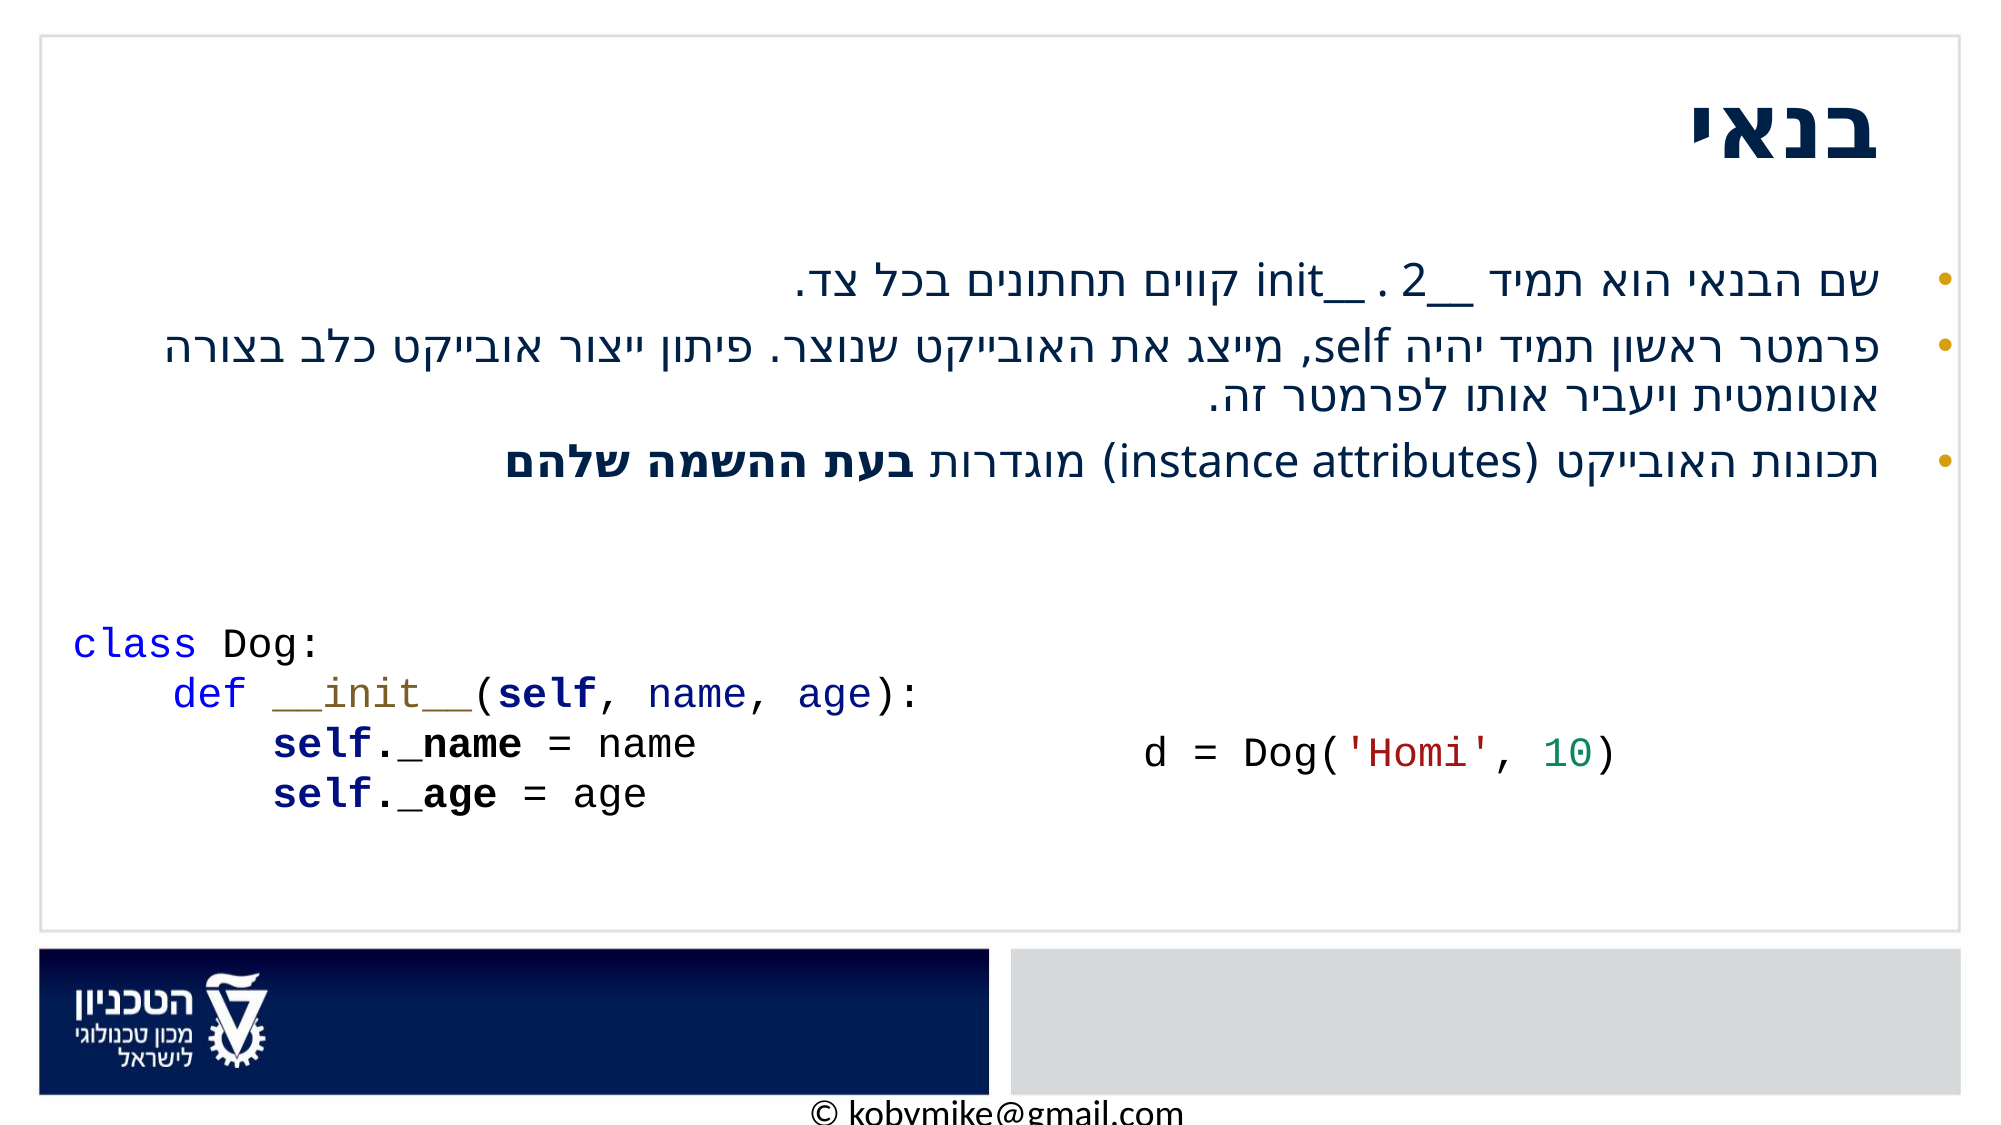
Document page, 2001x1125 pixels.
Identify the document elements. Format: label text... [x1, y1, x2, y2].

text_box d = Dog('Homi', 10) [1128, 716, 2000, 782]
picture [1006, 1111, 1013, 1121]
picture [813, 1102, 835, 1125]
picture [0, 0, 2000, 1125]
picture [854, 1117, 860, 1125]
picture [979, 1110, 988, 1115]
picture [1032, 1110, 1039, 1117]
picture [890, 1110, 899, 1124]
list שם הבנאי הוא תמיד __init__ . 2 קווים תחתונים בכל צד. פרמטר ראשון תמיד יהיה self, מייצג את האובייקט שנוצר. פיתון ייצור אובייקט כלב בצורה אוטומטית ויעביר אותו לפרמטר זה. תכונות האובייקט (instance attributes) מוגדרות בעת ההשמה שלהם [57, 249, 2000, 498]
picture [869, 1110, 879, 1124]
picture [1079, 1118, 1086, 1124]
picture [1171, 1110, 1178, 1125]
list בנאי [57, 59, 1933, 199]
picture [926, 1110, 933, 1125]
picture [965, 1117, 971, 1125]
picture [1160, 1110, 1167, 1125]
text_box class Dog: def __init__(self, name, age): self._name = name self._age = age [57, 608, 943, 874]
picture [937, 1110, 944, 1125]
picture [1061, 1110, 1068, 1125]
picture [1139, 1110, 1149, 1124]
picture [1050, 1110, 1057, 1125]
